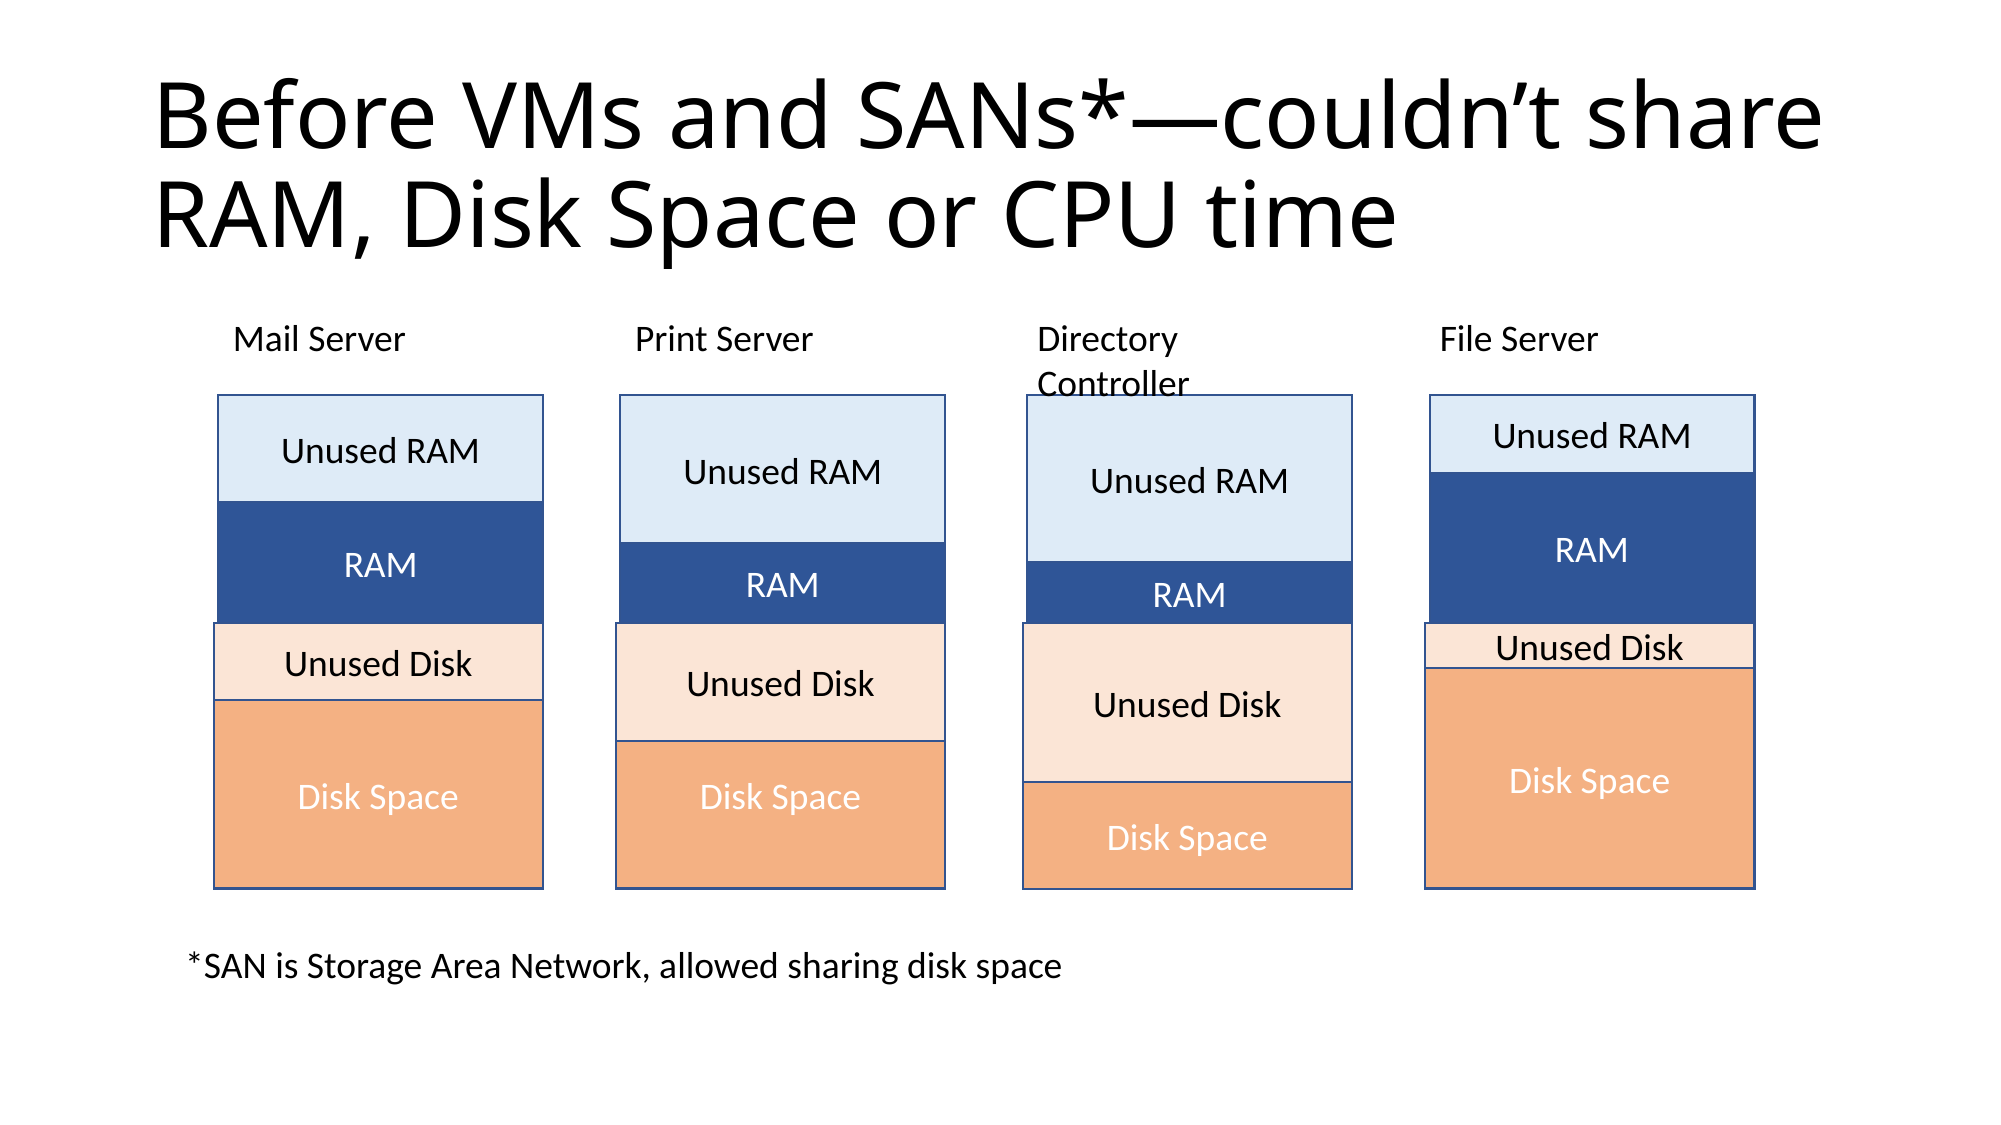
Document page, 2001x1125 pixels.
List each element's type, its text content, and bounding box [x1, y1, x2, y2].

text_box Disk Space [1022, 783, 1353, 890]
text_box *SAN is Storage Area Network, allowed sharing disk space [170, 934, 1564, 994]
text_box Unused RAM [217, 394, 544, 501]
text_box Disk Space [213, 701, 544, 890]
text_box RAM [619, 542, 946, 624]
text_box Directory Controller [1022, 306, 1348, 412]
text_box RAM [217, 501, 544, 624]
text_box Unused RAM [1429, 394, 1756, 472]
text_box Unused Disk [213, 622, 544, 701]
text_box Unused Disk [1022, 622, 1353, 783]
text_box Unused RAM [619, 394, 946, 542]
text_box RAM [1026, 561, 1353, 624]
text_box Mail Server [218, 306, 544, 367]
text_box File Server [1425, 306, 1750, 367]
text_box RAM [1429, 472, 1756, 624]
title Before VMs and SANs*—couldn’t share RAM, Disk Space or CPU time [137, 59, 1863, 278]
text_box Unused Disk [615, 622, 946, 742]
text_box Disk Space [1424, 669, 1755, 890]
text_box Unused Disk [1424, 622, 1755, 669]
text_box Print Server [620, 306, 946, 367]
text_box Disk Space [615, 742, 946, 890]
text_box Unused RAM [1026, 394, 1353, 561]
